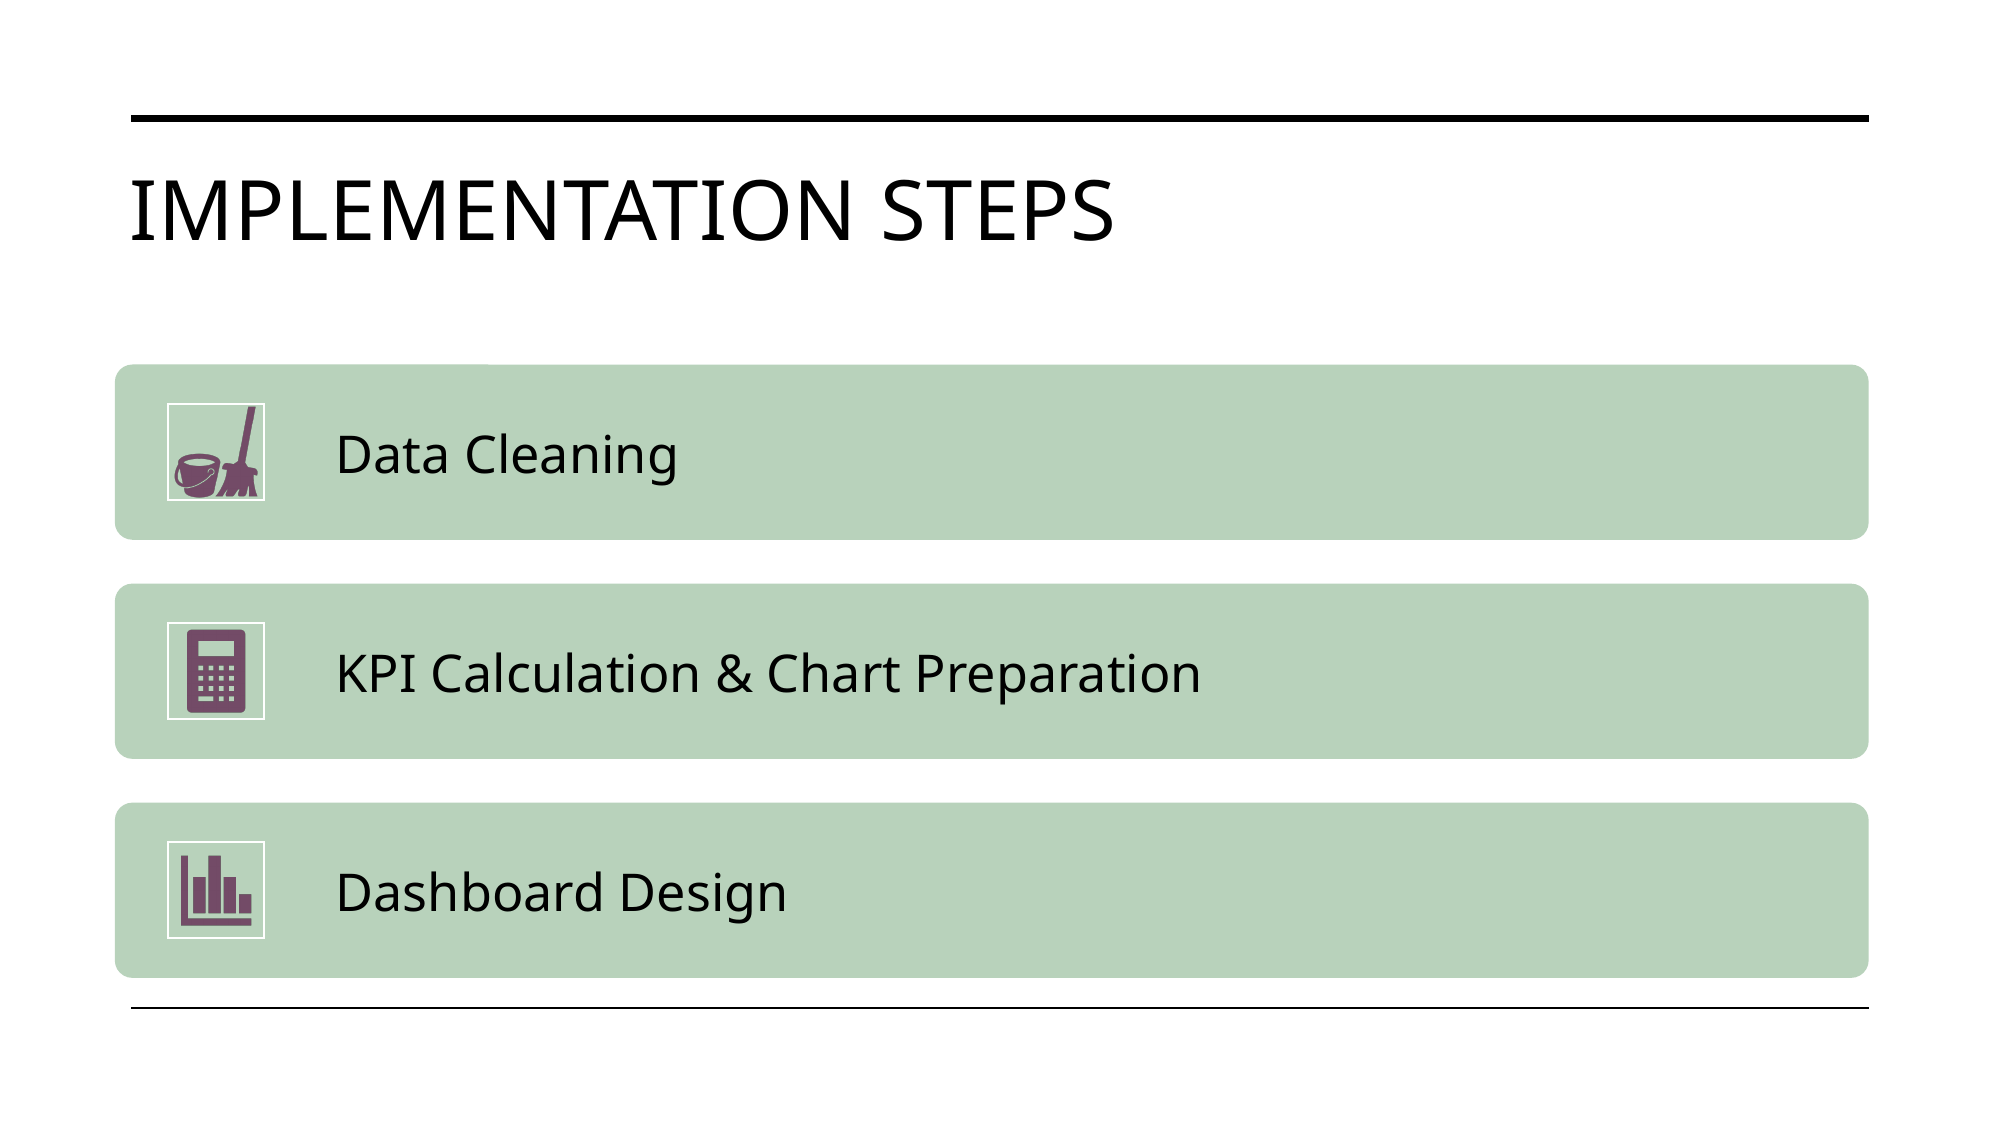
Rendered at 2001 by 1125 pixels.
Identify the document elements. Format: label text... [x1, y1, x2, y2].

title Implementation steps [114, 149, 1869, 364]
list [114, 364, 1869, 978]
